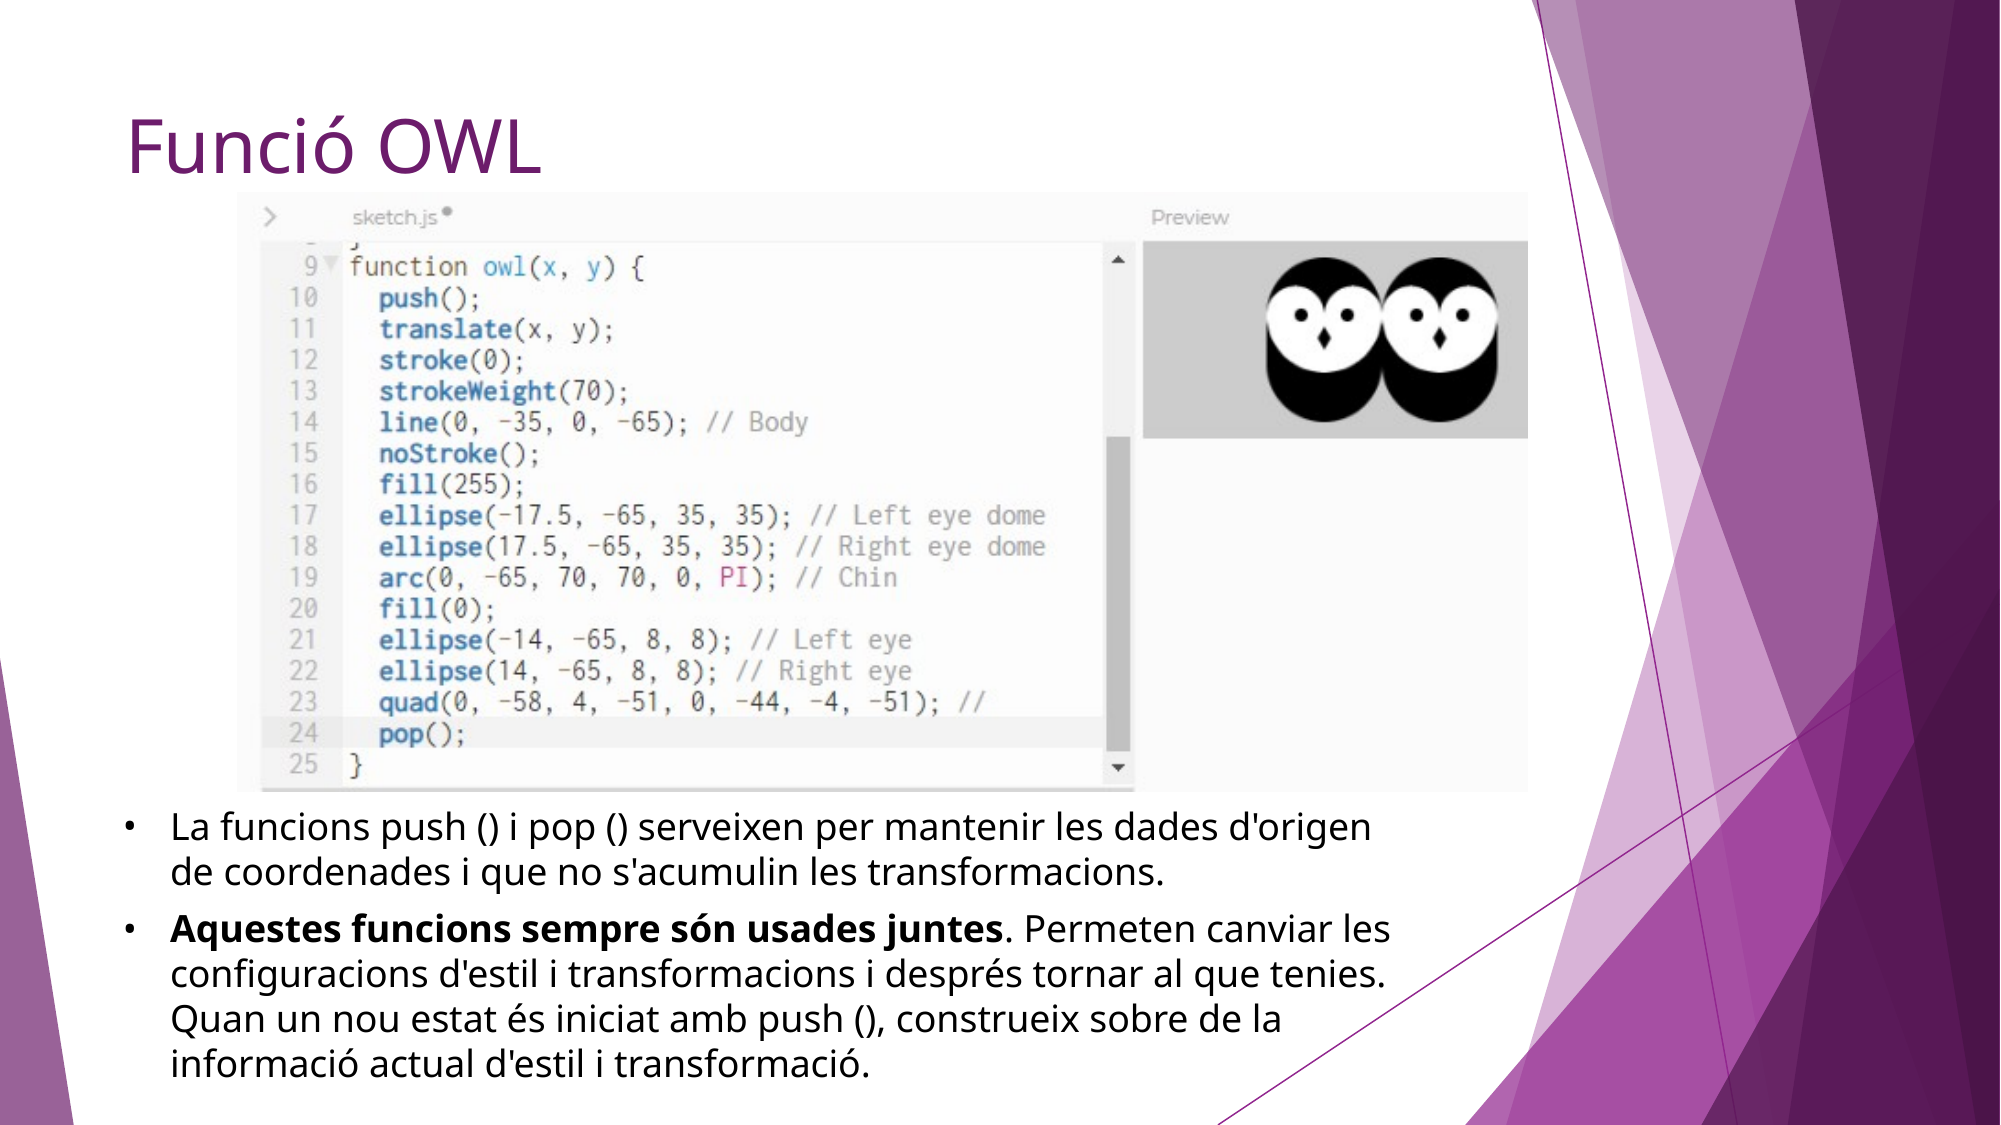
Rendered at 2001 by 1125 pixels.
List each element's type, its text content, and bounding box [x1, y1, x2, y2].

text_box La funcions push () i pop () serveixen per mantenir les dades d'origen de coordenades i que no s'acumulin les transformacions. Aquestes funcions sempre són usades juntes. Permeten canviar les configuracions d'estil i transformacions i després tornar al que tenies. Quan un nou estat és iniciat amb push (), construeix sobre de la informació actual d'estil i transformació. [121, 800, 1441, 1086]
picture [237, 191, 1528, 793]
title Funció OWL [123, 96, 563, 287]
